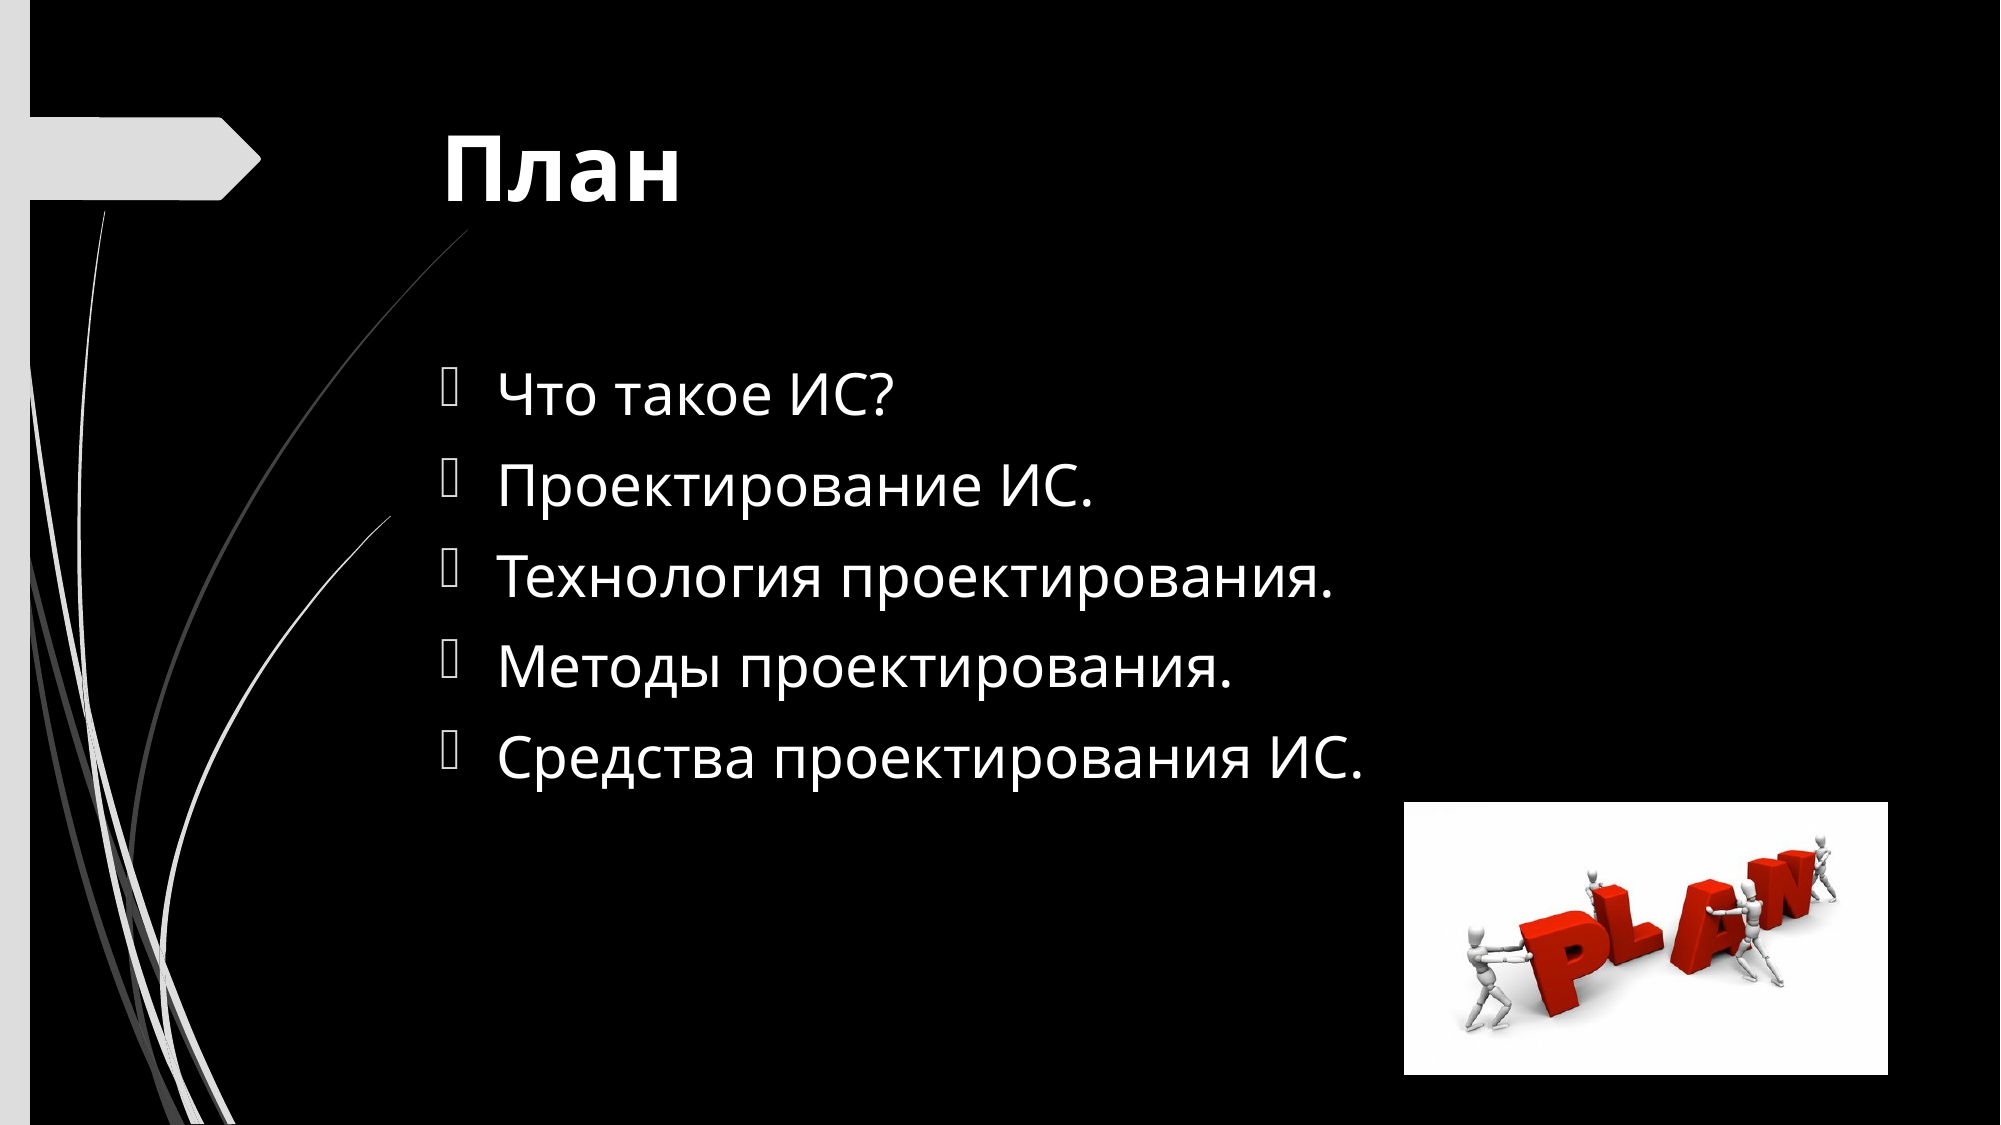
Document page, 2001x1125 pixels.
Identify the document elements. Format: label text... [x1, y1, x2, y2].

list Что такое ИС? Проектирование ИС. Технология проектирования. Методы проектирования. Средства проектирования ИС. [424, 350, 1888, 970]
picture [1404, 801, 1888, 1075]
title План [425, 102, 1888, 313]
